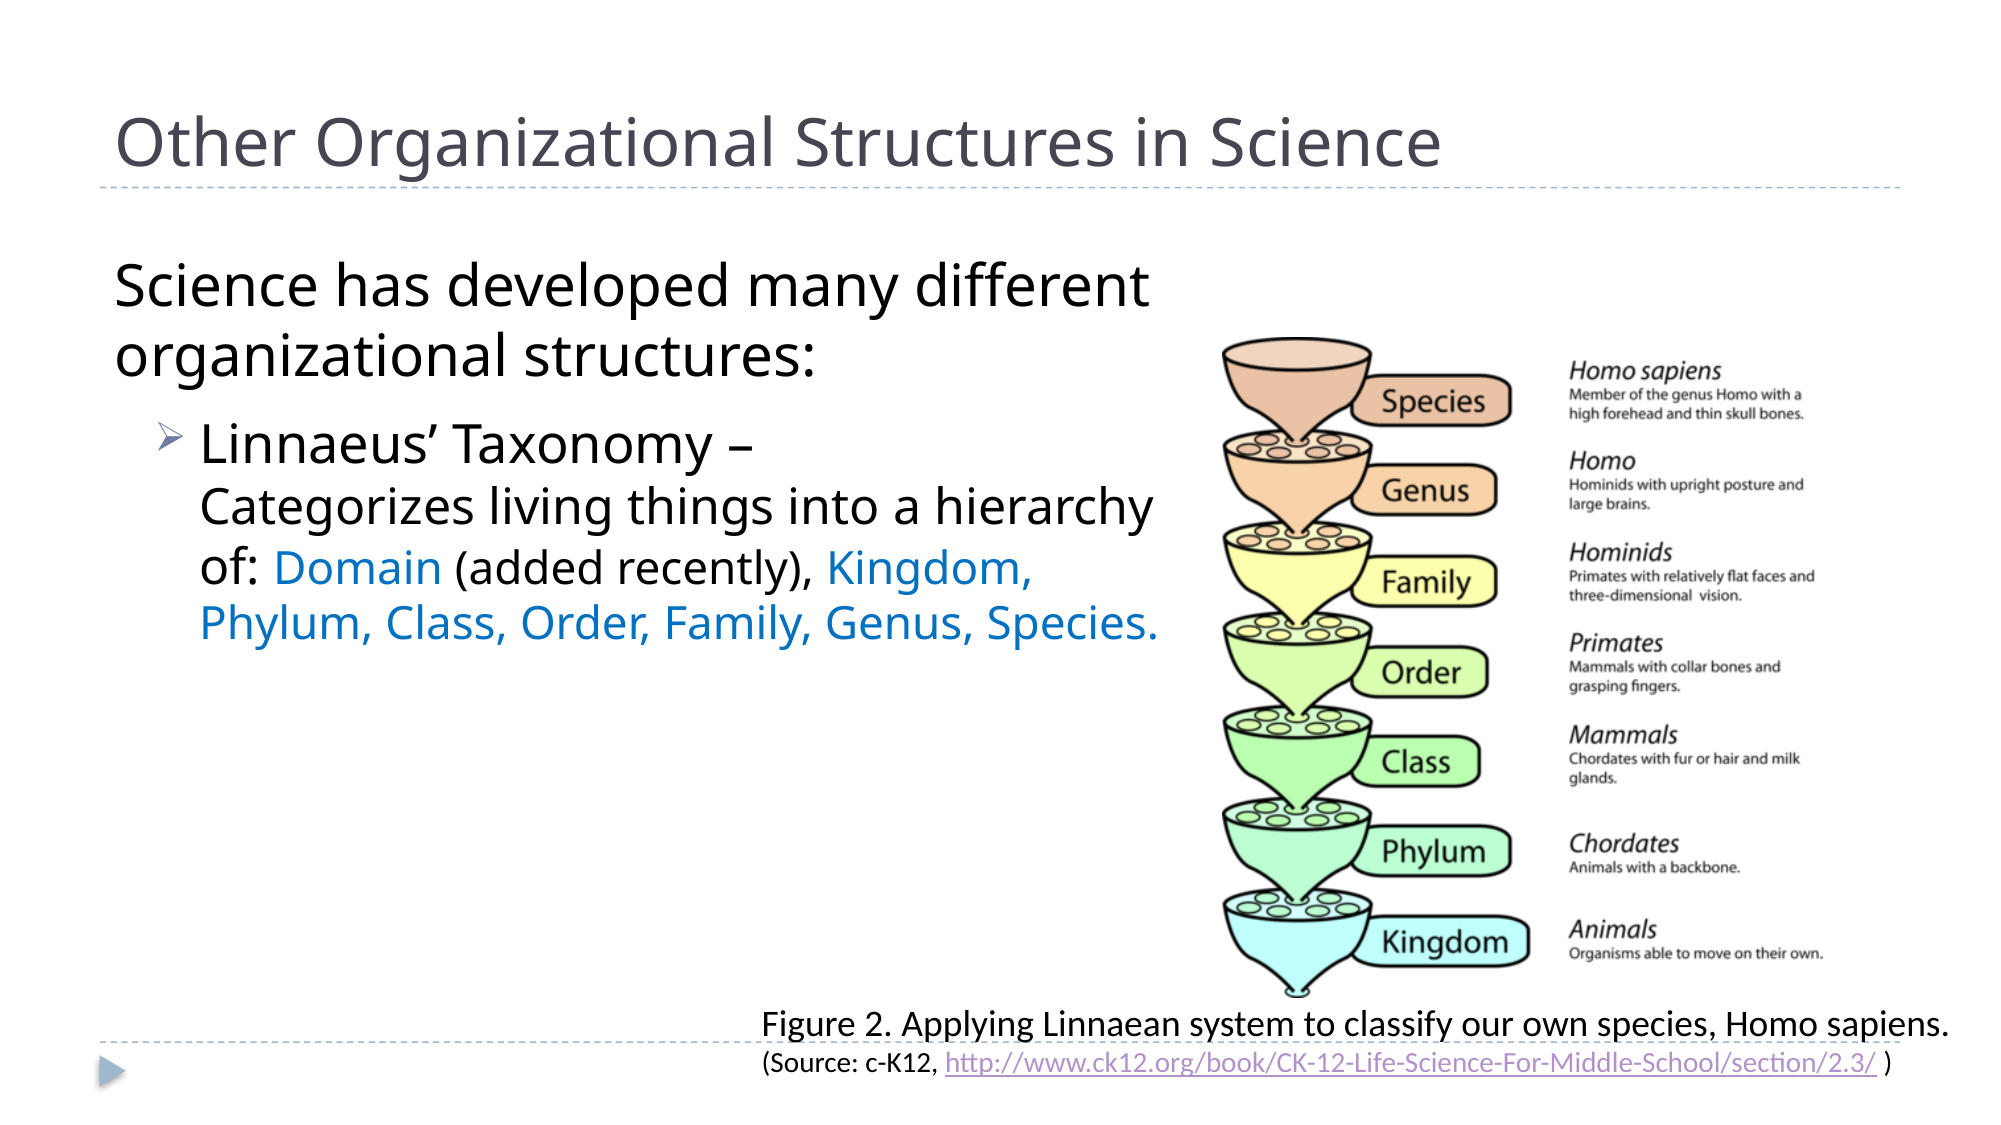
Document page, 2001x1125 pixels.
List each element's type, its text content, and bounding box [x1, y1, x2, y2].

list Science has developed many different organizational structures: Linnaeus’ Taxonomy – Categorizes living things into a hierarchy of: Domain (added recently), Kingdom, Phylum, Class, Order, Family, Genus, Species. [99, 240, 1223, 963]
text_box Figure 2. Applying Linnaean system to classify our own species, Homo sapiens. (Source: c-K12, http://www.ck12.org/book/CK-12-Life-Science-For-Middle-School/section/2.3/ ) [746, 991, 1970, 1086]
picture [1222, 337, 1823, 998]
title Other Organizational Structures in Science [99, 24, 1900, 188]
